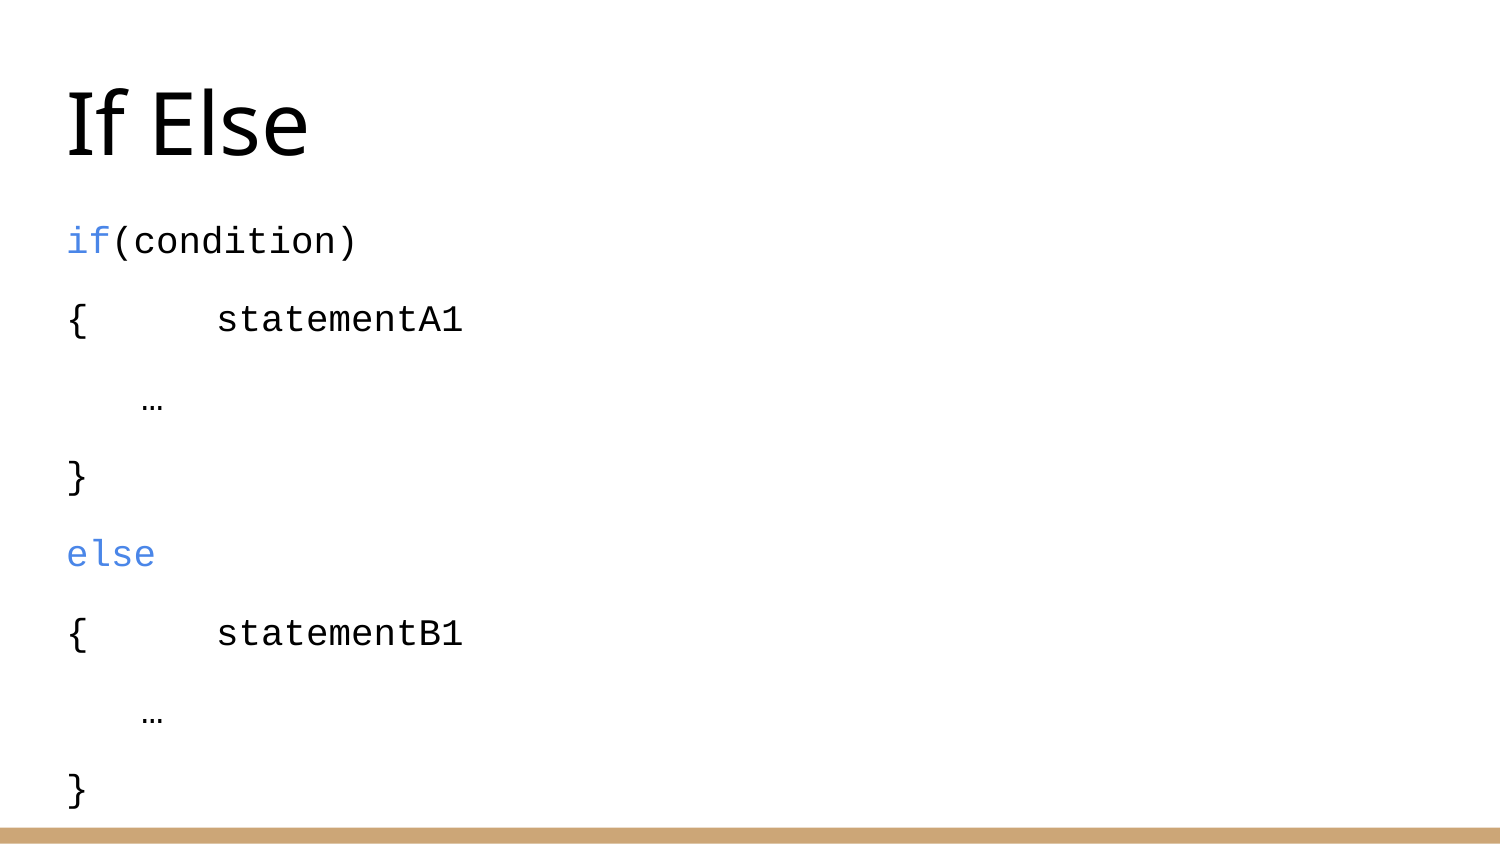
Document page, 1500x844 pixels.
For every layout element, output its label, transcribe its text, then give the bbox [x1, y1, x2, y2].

list if(condition) { statementA1 … } else { statementB1 … } [51, 200, 1449, 752]
title If Else [51, 51, 1449, 189]
